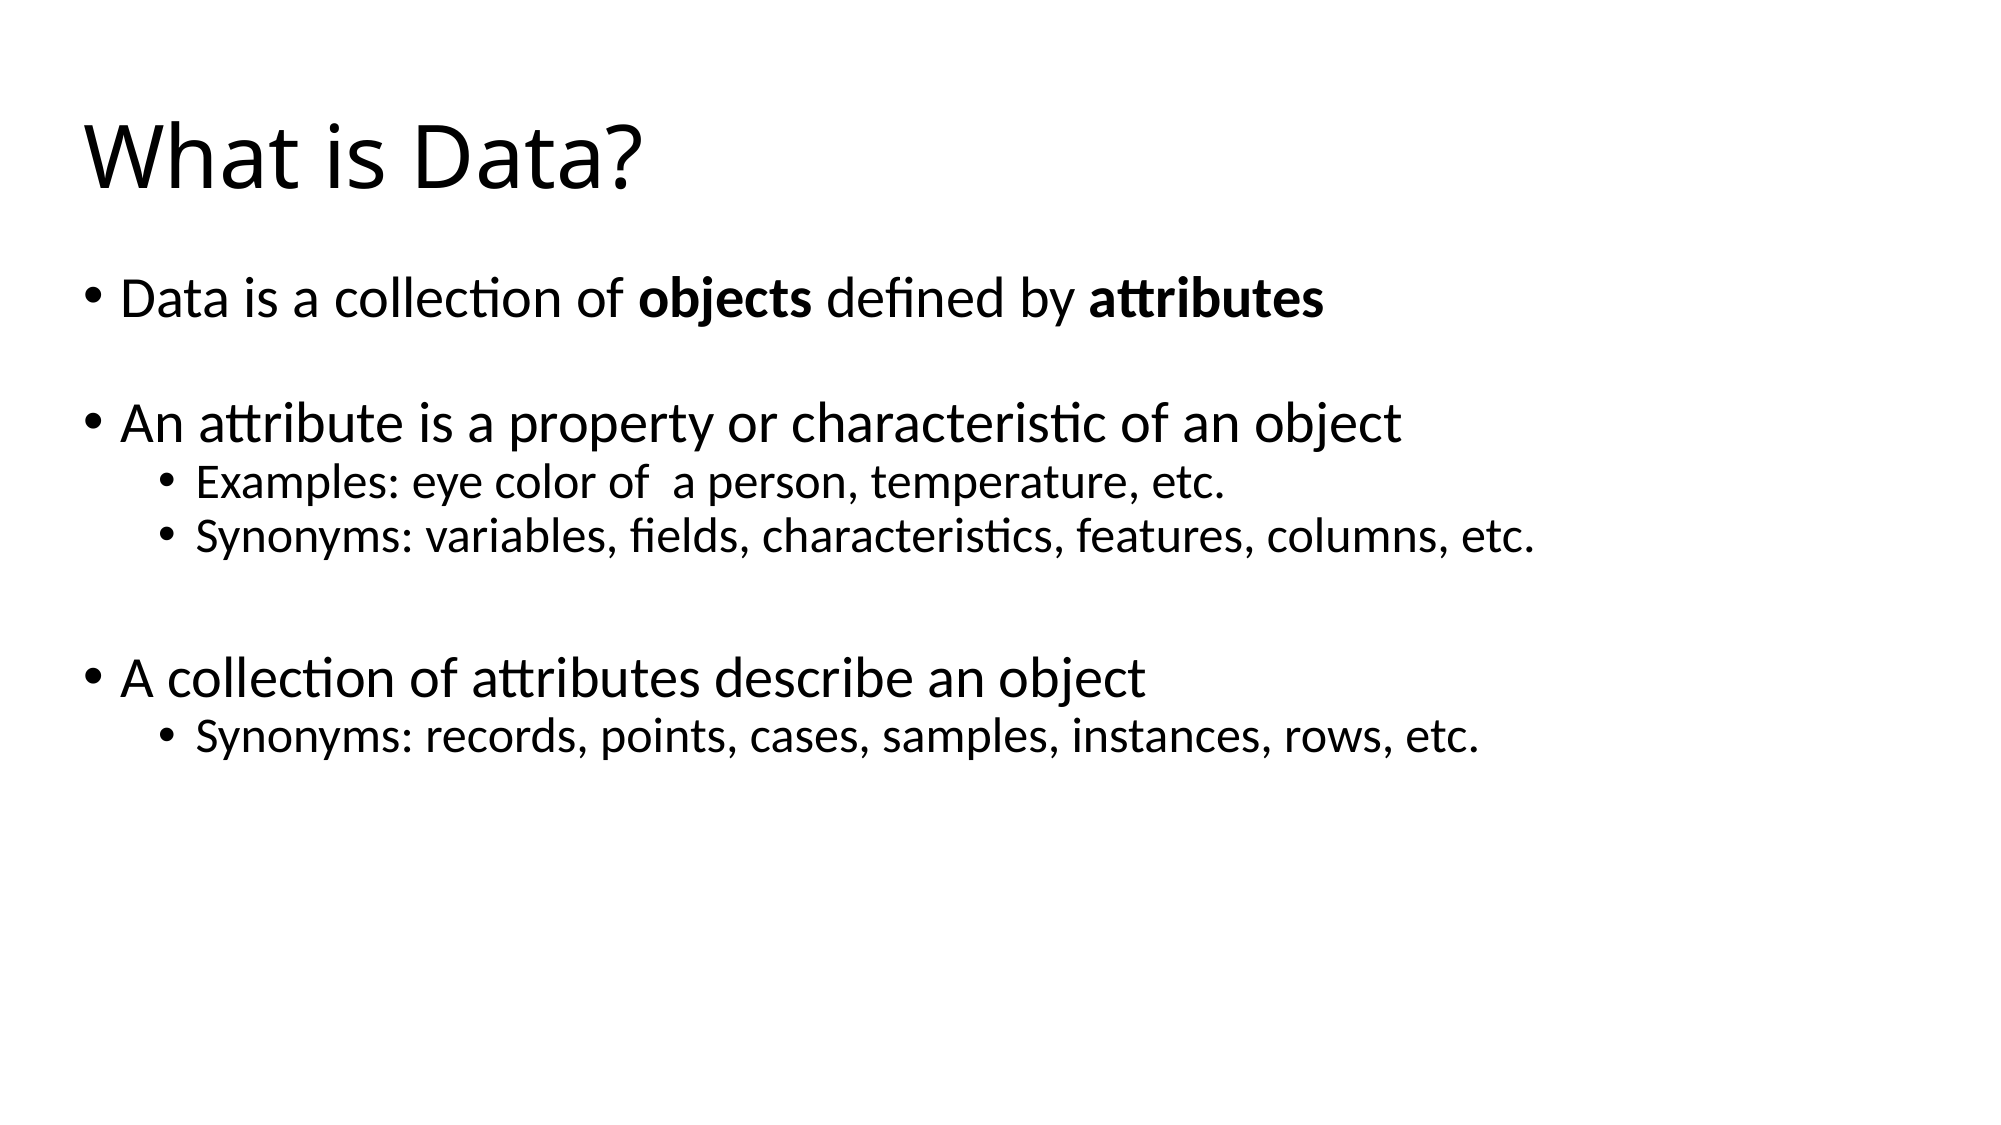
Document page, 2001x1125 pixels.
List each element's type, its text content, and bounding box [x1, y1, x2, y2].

list Data is a collection of objects defined by attributes An attribute is a property or characteristic of an object Examples: eye color of a person, temperature, etc. Synonyms: variables, fields, characteristics, features, columns, etc. A collection of attributes describe an object Synonyms: records, points, cases, samples, instances, rows, etc. [68, 252, 1886, 1000]
title What is Data? [68, 97, 1932, 223]
